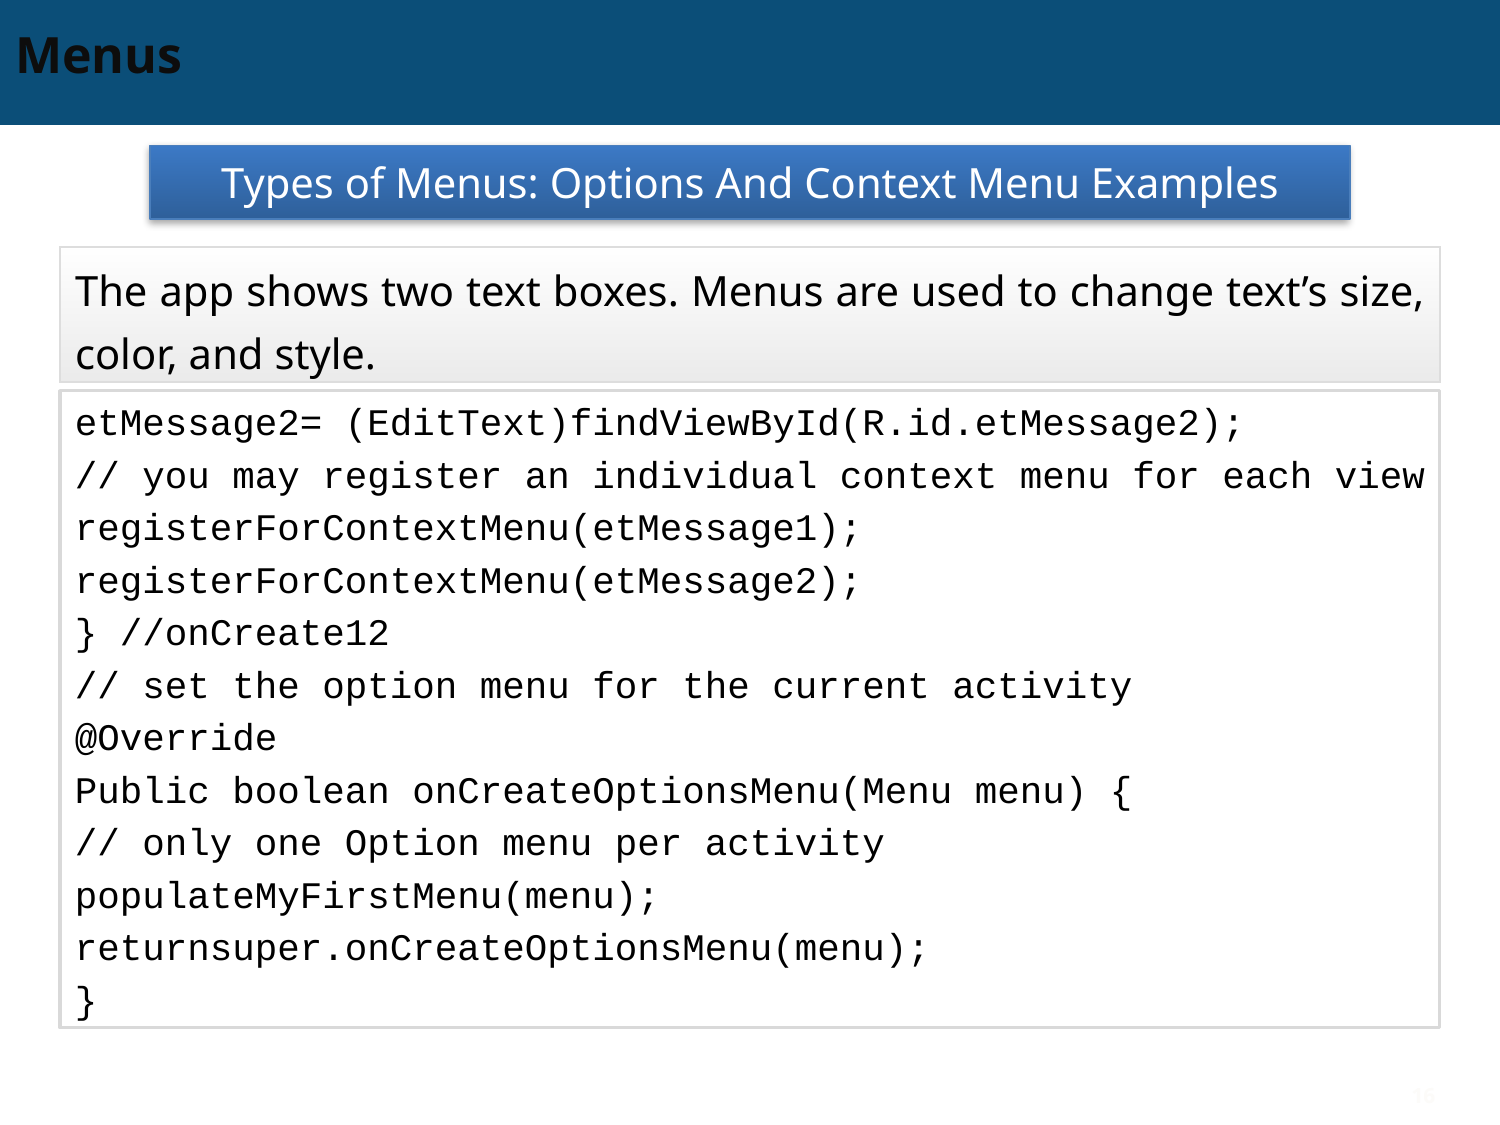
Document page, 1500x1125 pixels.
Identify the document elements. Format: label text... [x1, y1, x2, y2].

text_box etMessage2= (EditText)findViewById(R.id.etMessage2); // you may register an individual context menu for each view registerForContextMenu(etMessage1); registerForContextMenu(etMessage2); } //onCreate12 // set the option menu for the current activity @Override Public boolean onCreateOptionsMenu(Menu menu) { // only one Option menu per activity populateMyFirstMenu(menu); returnsuper.onCreateOptionsMenu(menu); } [59, 390, 1440, 1028]
text_box Types of Menus: Options And Context Menu Examples [149, 145, 1351, 220]
text_box The app shows two text boxes. Menus are used to change text’s size, color, and style. [59, 247, 1440, 383]
title Menus [0, 21, 1351, 86]
